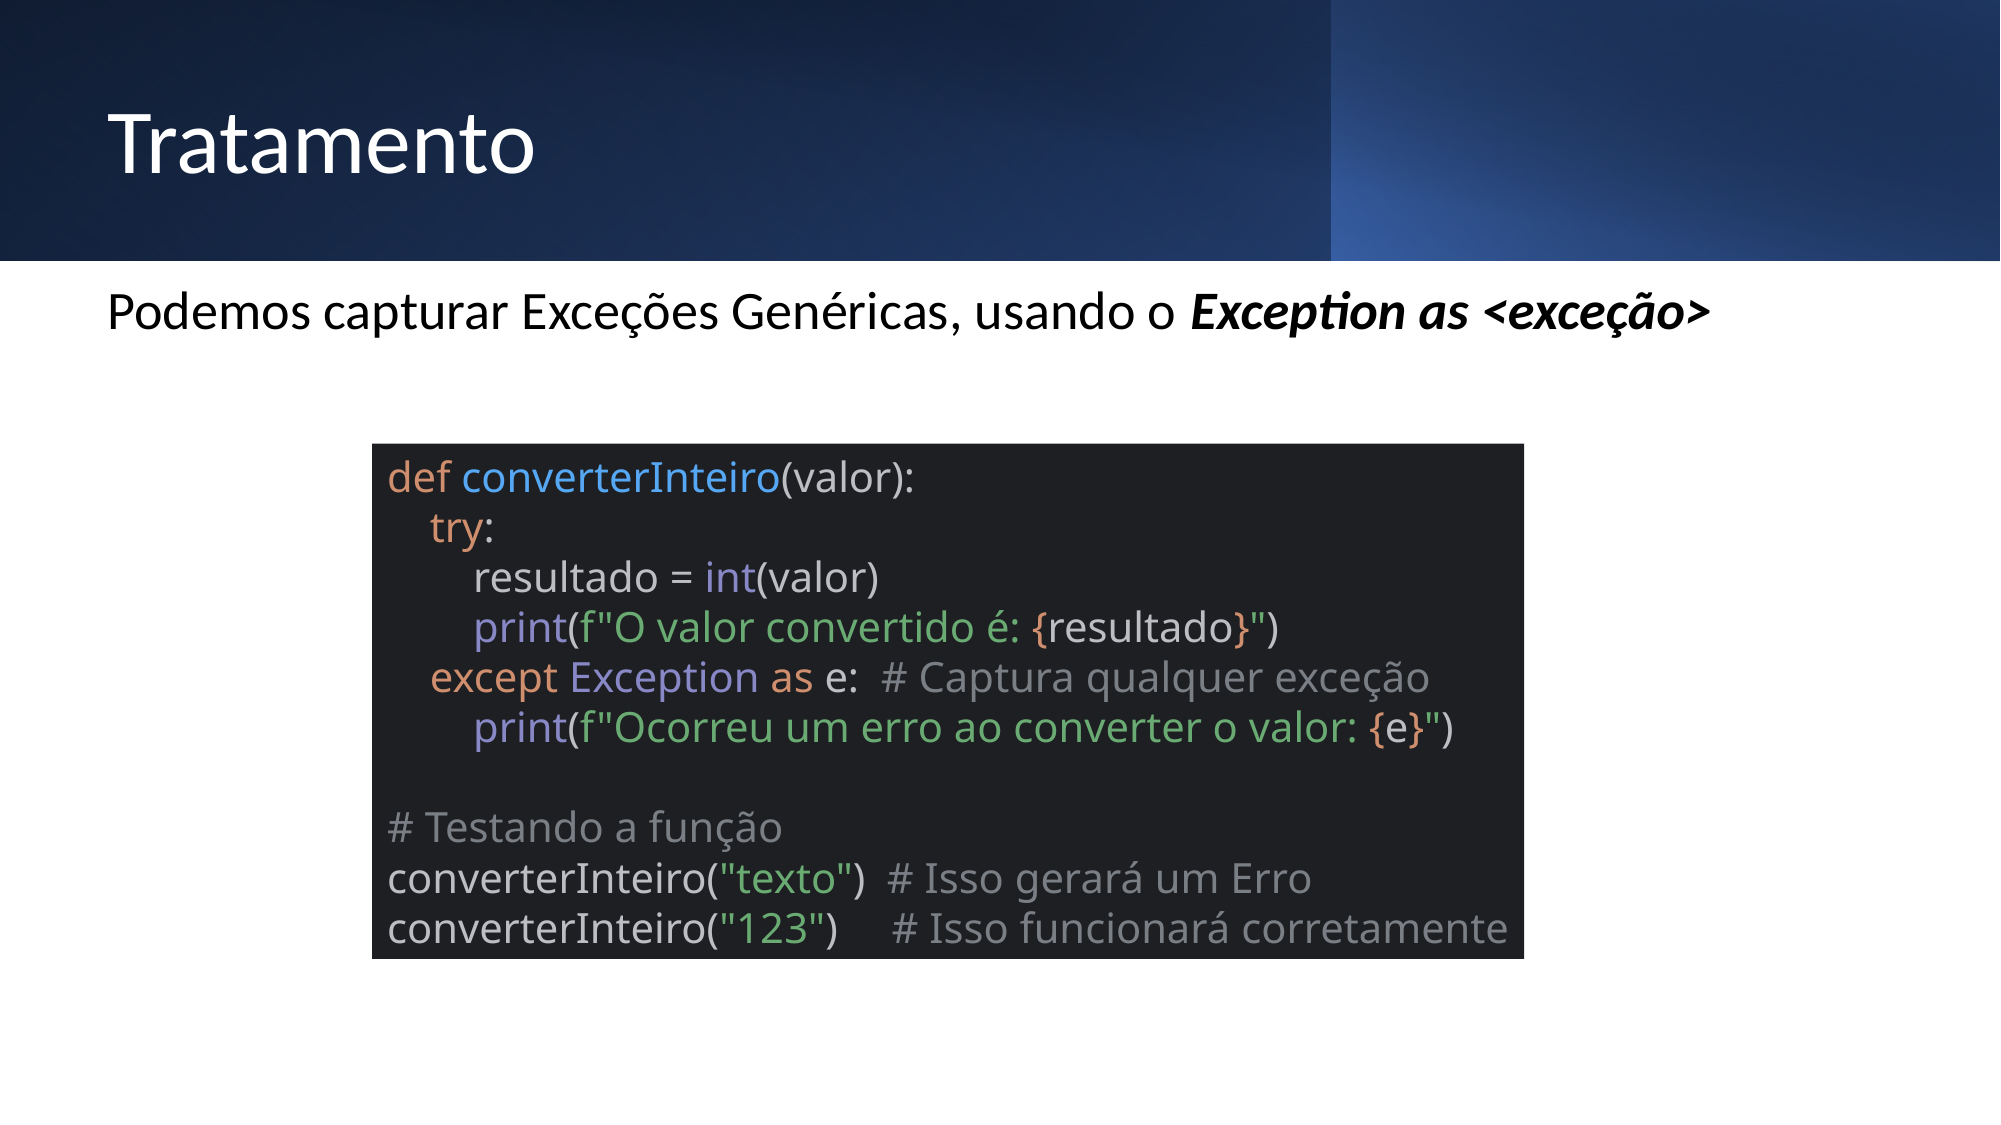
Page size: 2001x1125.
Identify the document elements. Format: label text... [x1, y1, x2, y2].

title Tratamento [92, 35, 1925, 254]
text_box def converterInteiro(valor): try: resultado = int(valor) print(f"O valor convertido é: {resultado}") except Exception as e: # Captura qualquer exceção print(f"Ocorreu um erro ao converter o valor: {e}") # Testando a função converterInteiro("texto") # Isso gerará um Erro converterInteiro("123") # Isso funcionará corretamente [372, 443, 1525, 959]
list Podemos capturar Exceções Genéricas, usando o Exception as <exceção> [92, 275, 1925, 1014]
